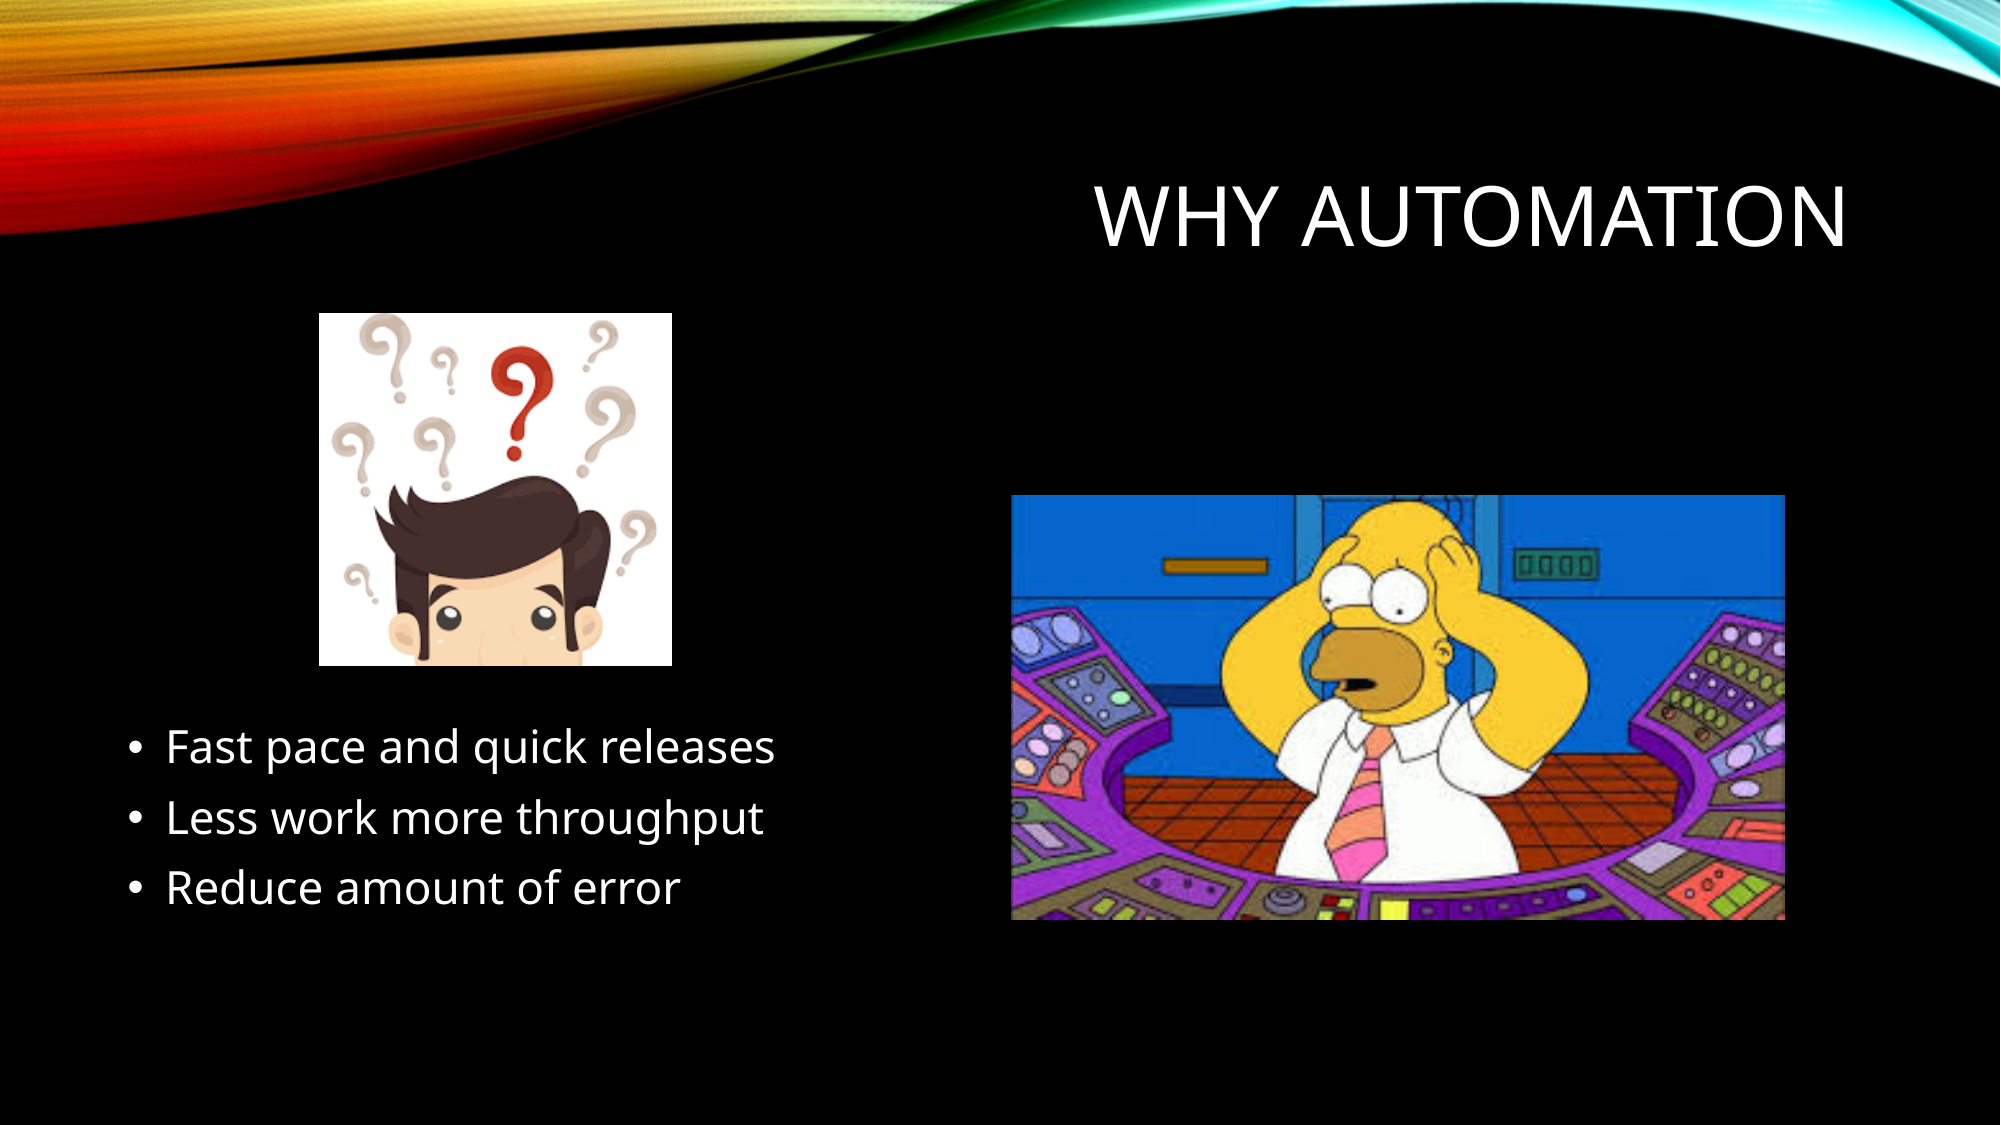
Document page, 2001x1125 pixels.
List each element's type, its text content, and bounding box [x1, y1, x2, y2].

title Why automation [602, 125, 1888, 314]
picture [0, 0, 2000, 237]
list Fast pace and quick releases Less work more throughput Reduce amount of error [112, 360, 1888, 1021]
picture [319, 313, 672, 666]
picture [1011, 495, 1785, 920]
